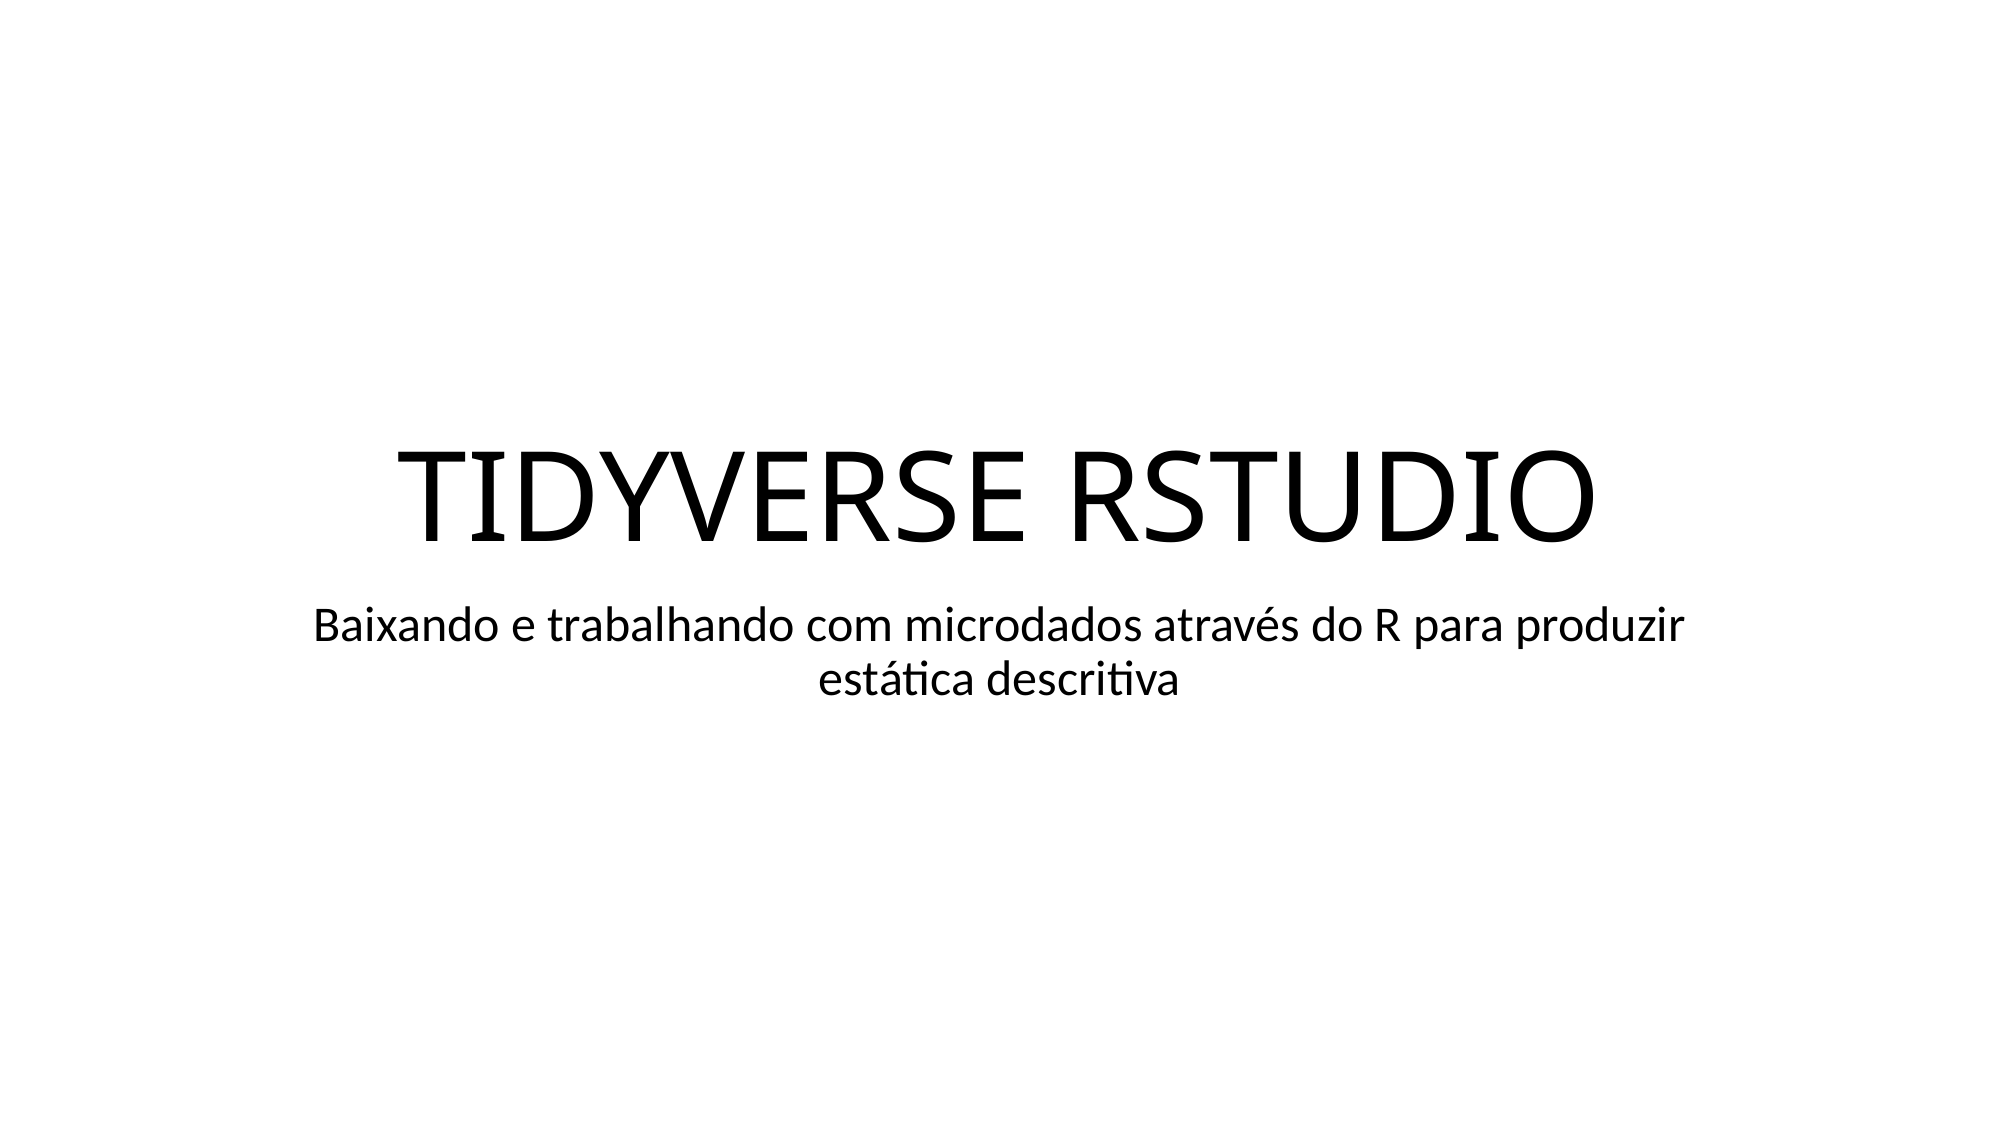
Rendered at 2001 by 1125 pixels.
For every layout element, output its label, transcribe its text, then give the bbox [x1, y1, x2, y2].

title TIDYVERSE RSTUDIO [249, 184, 1750, 576]
subtitle Baixando e trabalhando com microdados através do R para produzir estática descritiva [249, 590, 1750, 863]
